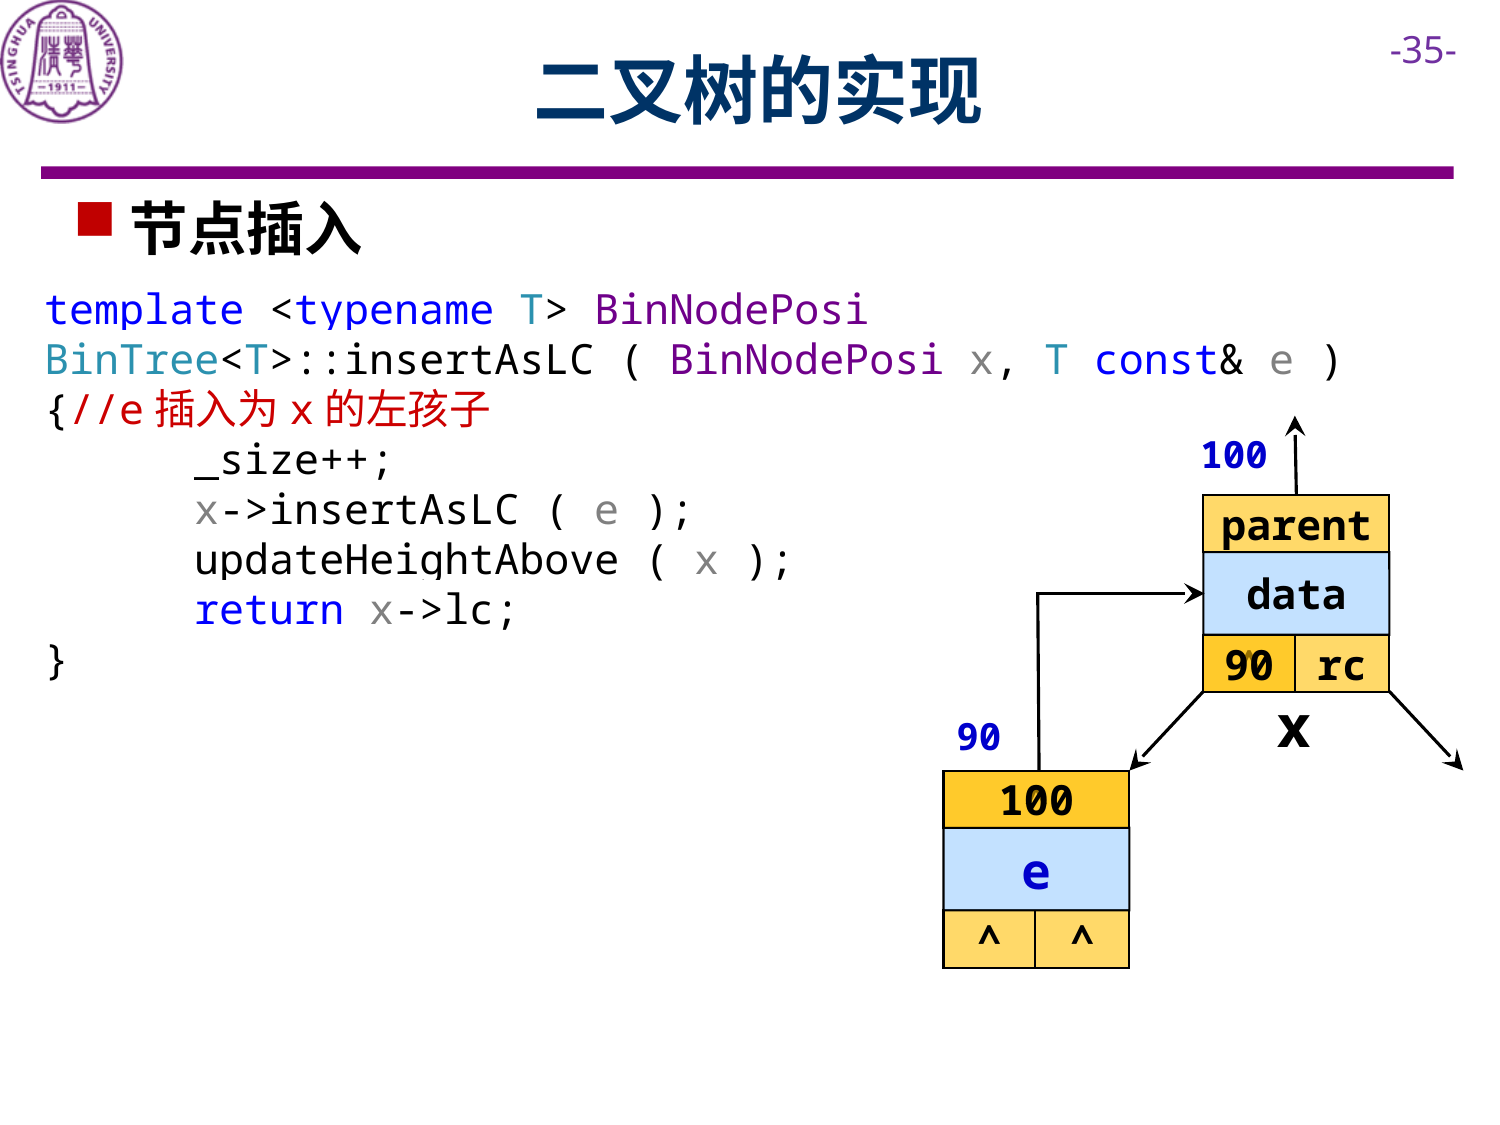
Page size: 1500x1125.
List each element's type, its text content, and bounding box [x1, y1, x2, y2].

text_box template <typename T> BinNodePosi BinTree<T>::insertAsLC ( BinNodePosi x, T const& e ) {//e插入为x的左孩子 _size++; x->insertAsLC ( e ); updateHeightAbove ( x ); return x->lc; } [29, 275, 1390, 690]
text_box 90 [941, 705, 1016, 765]
text_box rc [1295, 635, 1390, 693]
text_box ^ [943, 911, 1034, 968]
text_box data [1203, 552, 1390, 635]
text_box e [943, 828, 1130, 911]
text_box 100 [1185, 423, 1283, 483]
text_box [1037, 591, 1205, 772]
text_box 100 [943, 770, 1130, 828]
text_box x [1261, 693, 1327, 767]
text_box parent [1203, 494, 1390, 552]
picture [0, 0, 124, 124]
text_box 节点插入 [58, 184, 750, 270]
text_box ^ [1034, 911, 1130, 968]
title 二叉树的实现 [135, 13, 1383, 165]
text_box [1389, 691, 1464, 771]
text_box 90 [1208, 634, 1295, 693]
